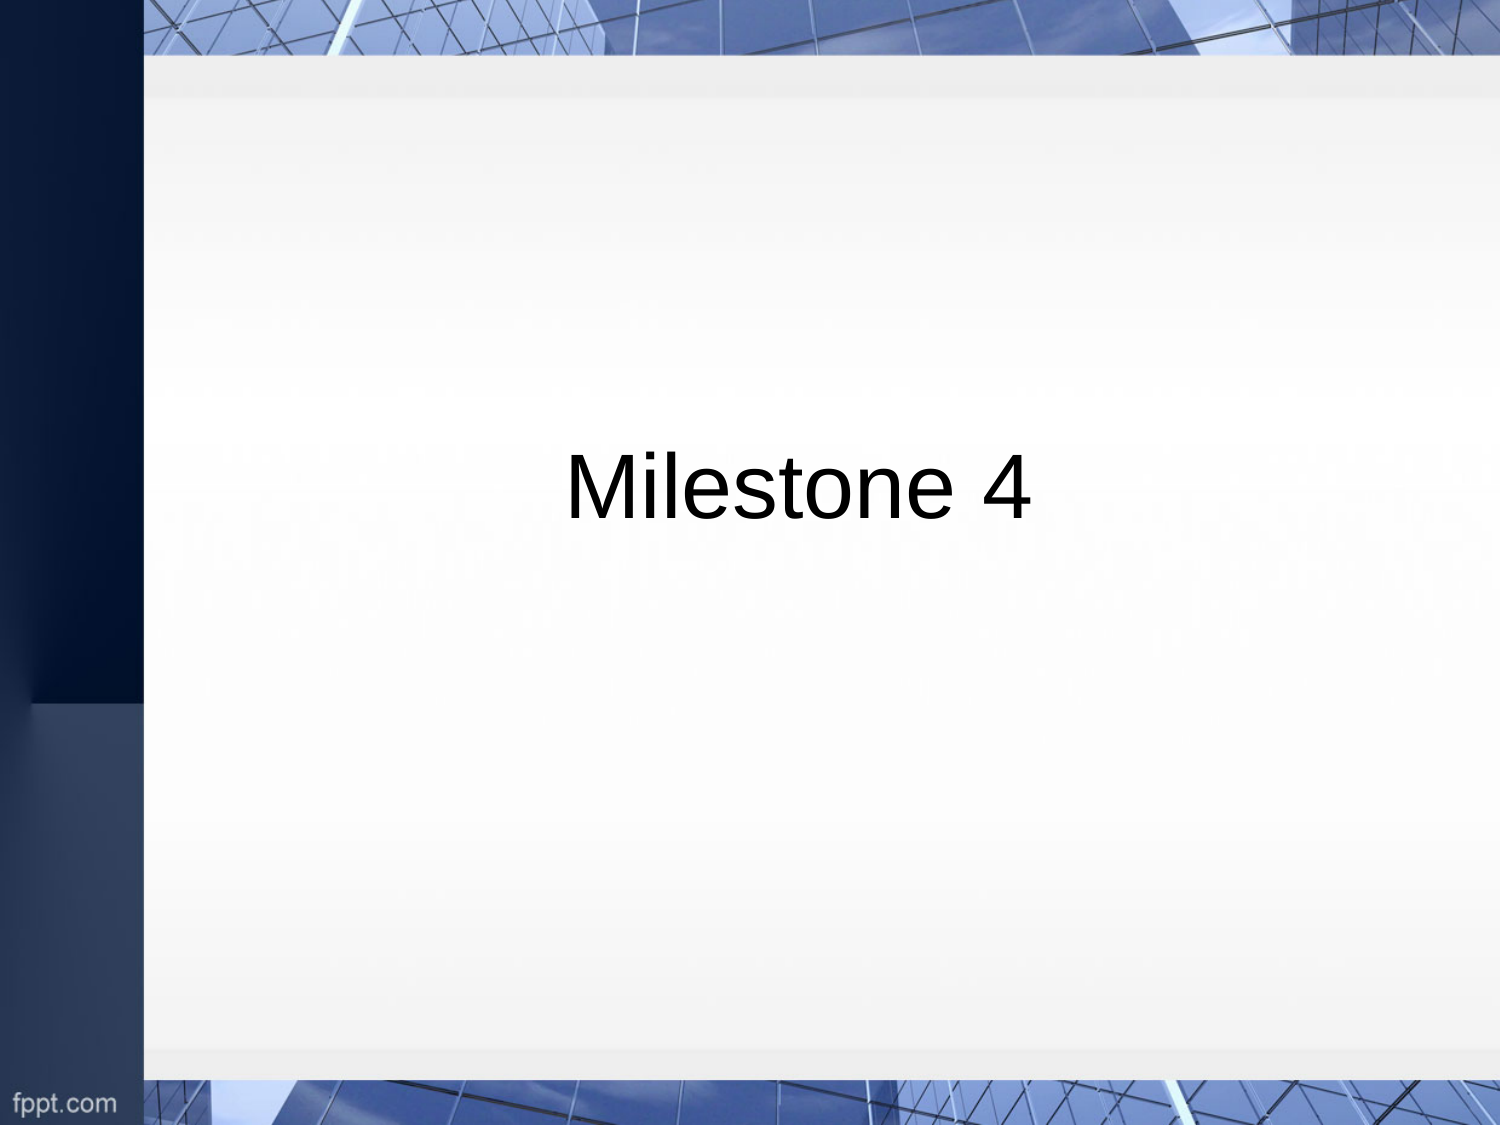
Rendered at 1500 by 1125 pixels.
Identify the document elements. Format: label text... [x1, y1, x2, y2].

picture [0, 0, 1500, 1125]
title Milestone 4 [123, 401, 1474, 563]
